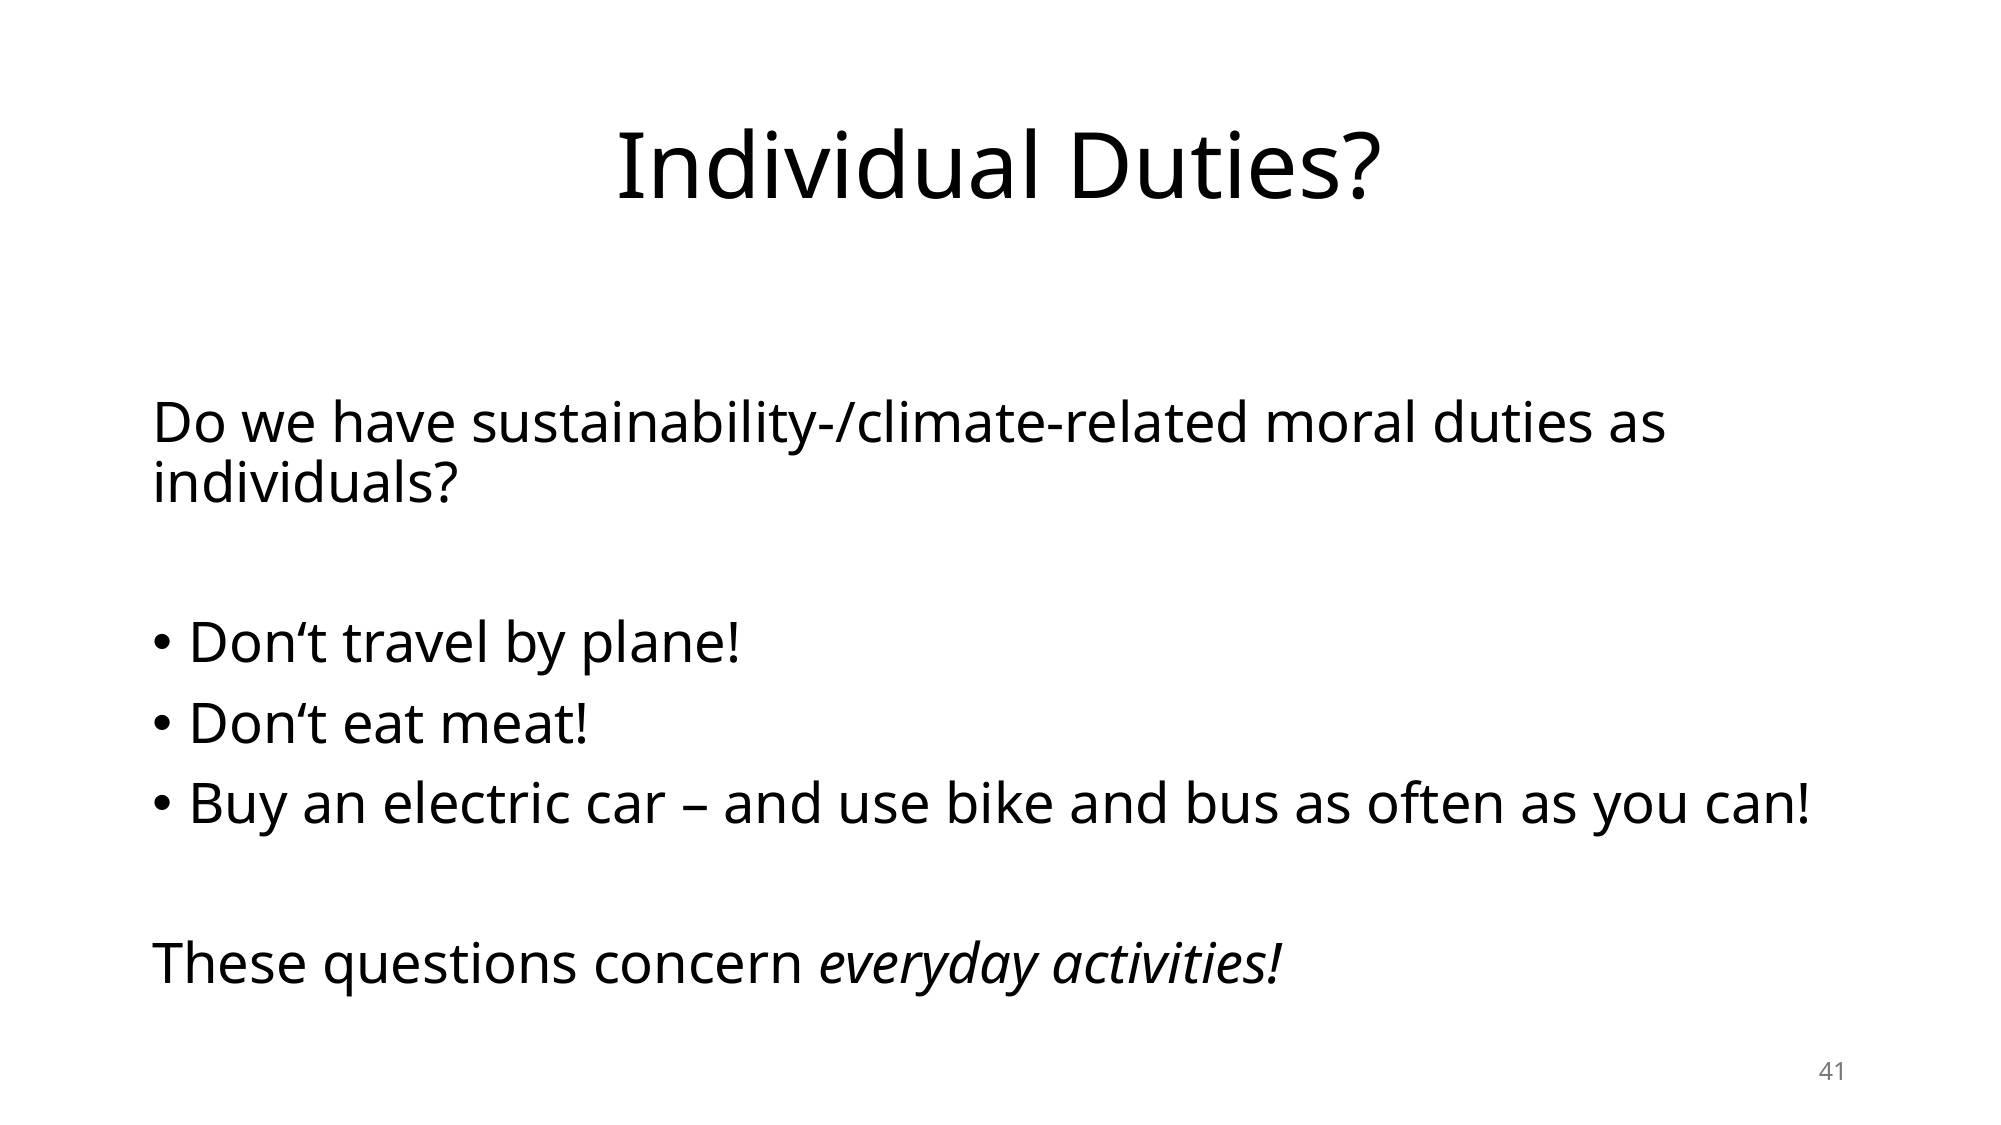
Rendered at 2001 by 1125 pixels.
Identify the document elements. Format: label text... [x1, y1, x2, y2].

slide_number 41 [1412, 1042, 1863, 1103]
title Individual Duties? [137, 59, 1863, 278]
list Do we have sustainability-/climate-related moral duties as individuals? Don‘t travel by plane! Don‘t eat meat! Buy an electric car – and use bike and bus as often as you can! These questions concern everyday activities! [137, 299, 1863, 1014]
